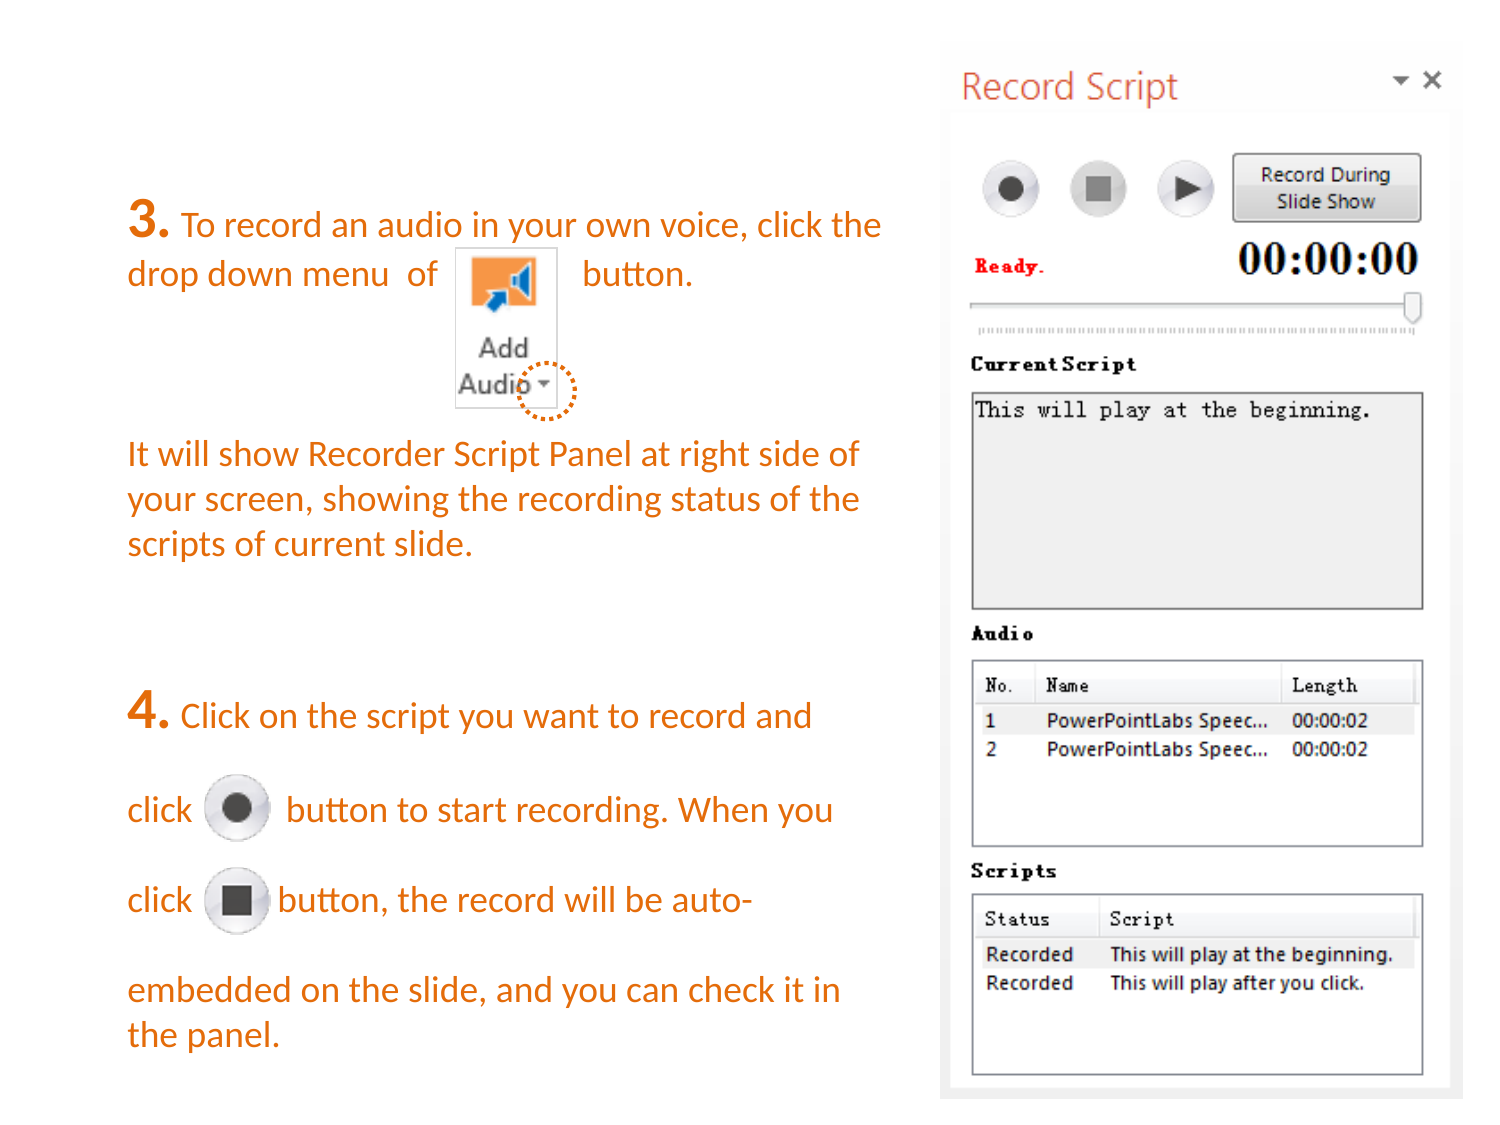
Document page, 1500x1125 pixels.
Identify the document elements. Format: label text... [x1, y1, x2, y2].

text_box [532, 364, 577, 422]
picture [455, 248, 557, 408]
text_box 4. Click on the script you want to record and click button to start recording. When you click button, the record will be auto- embedded on the slide, and you can check it in the panel. [112, 662, 900, 1063]
picture [203, 774, 272, 842]
picture [939, 41, 1463, 1099]
picture [203, 867, 272, 935]
text_box 3. To record an audio in your own voice, click the drop down menu of button. It will show Recorder Script Panel at right side of your screen, showing the recording status of the scripts of current slide. [112, 171, 933, 572]
